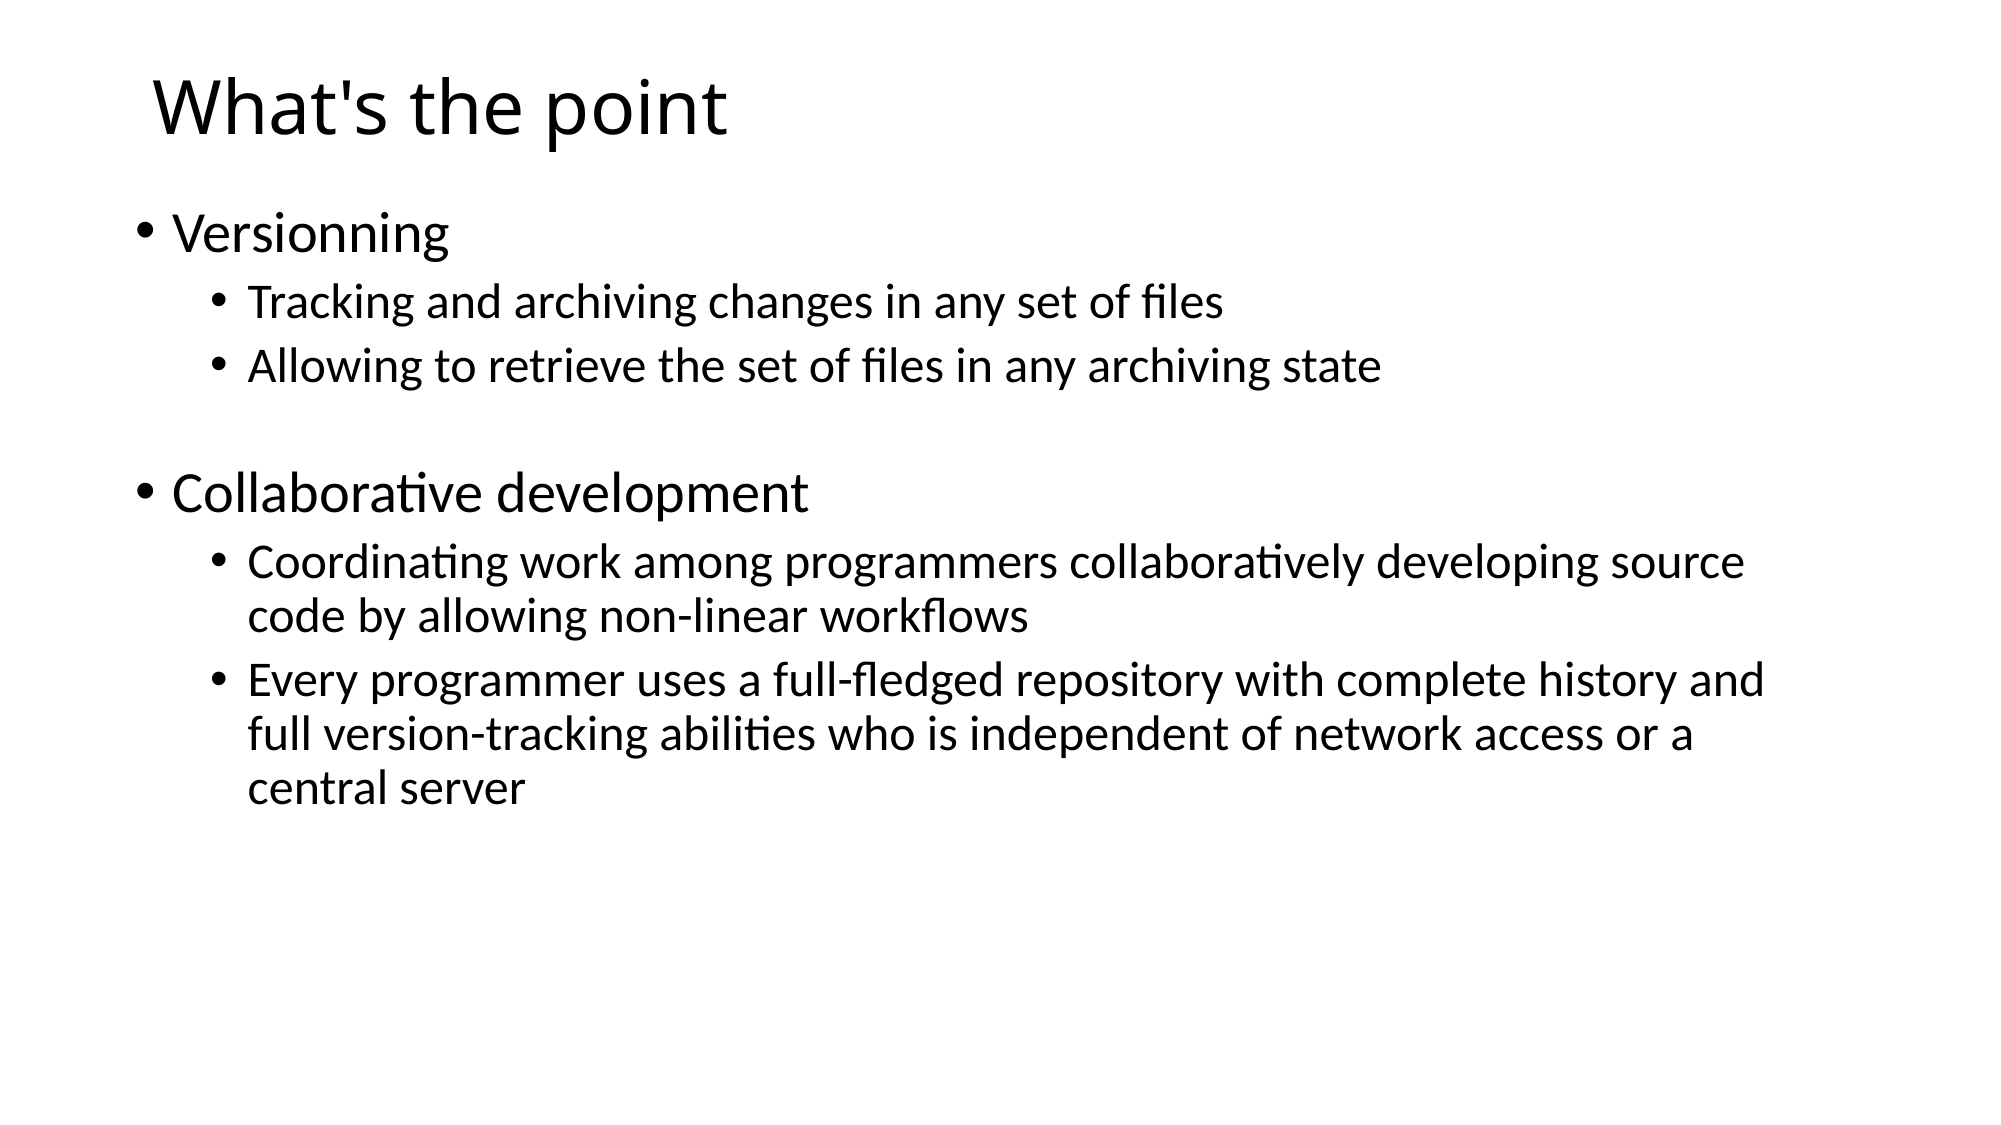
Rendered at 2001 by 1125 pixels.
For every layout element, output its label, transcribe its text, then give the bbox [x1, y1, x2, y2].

title What's the point [137, 59, 1863, 161]
list Collaborative development Coordinating work among programmers collaboratively developing source code by allowing non-linear workflows Every programmer uses a full-fledged repository with complete history and full version-tracking abilities who is independent of network access or a central server [120, 454, 1846, 855]
text_box Versionning Tracking and archiving changes in any set of files Allowing to retrieve the set of files in any archiving state [120, 194, 1846, 421]
